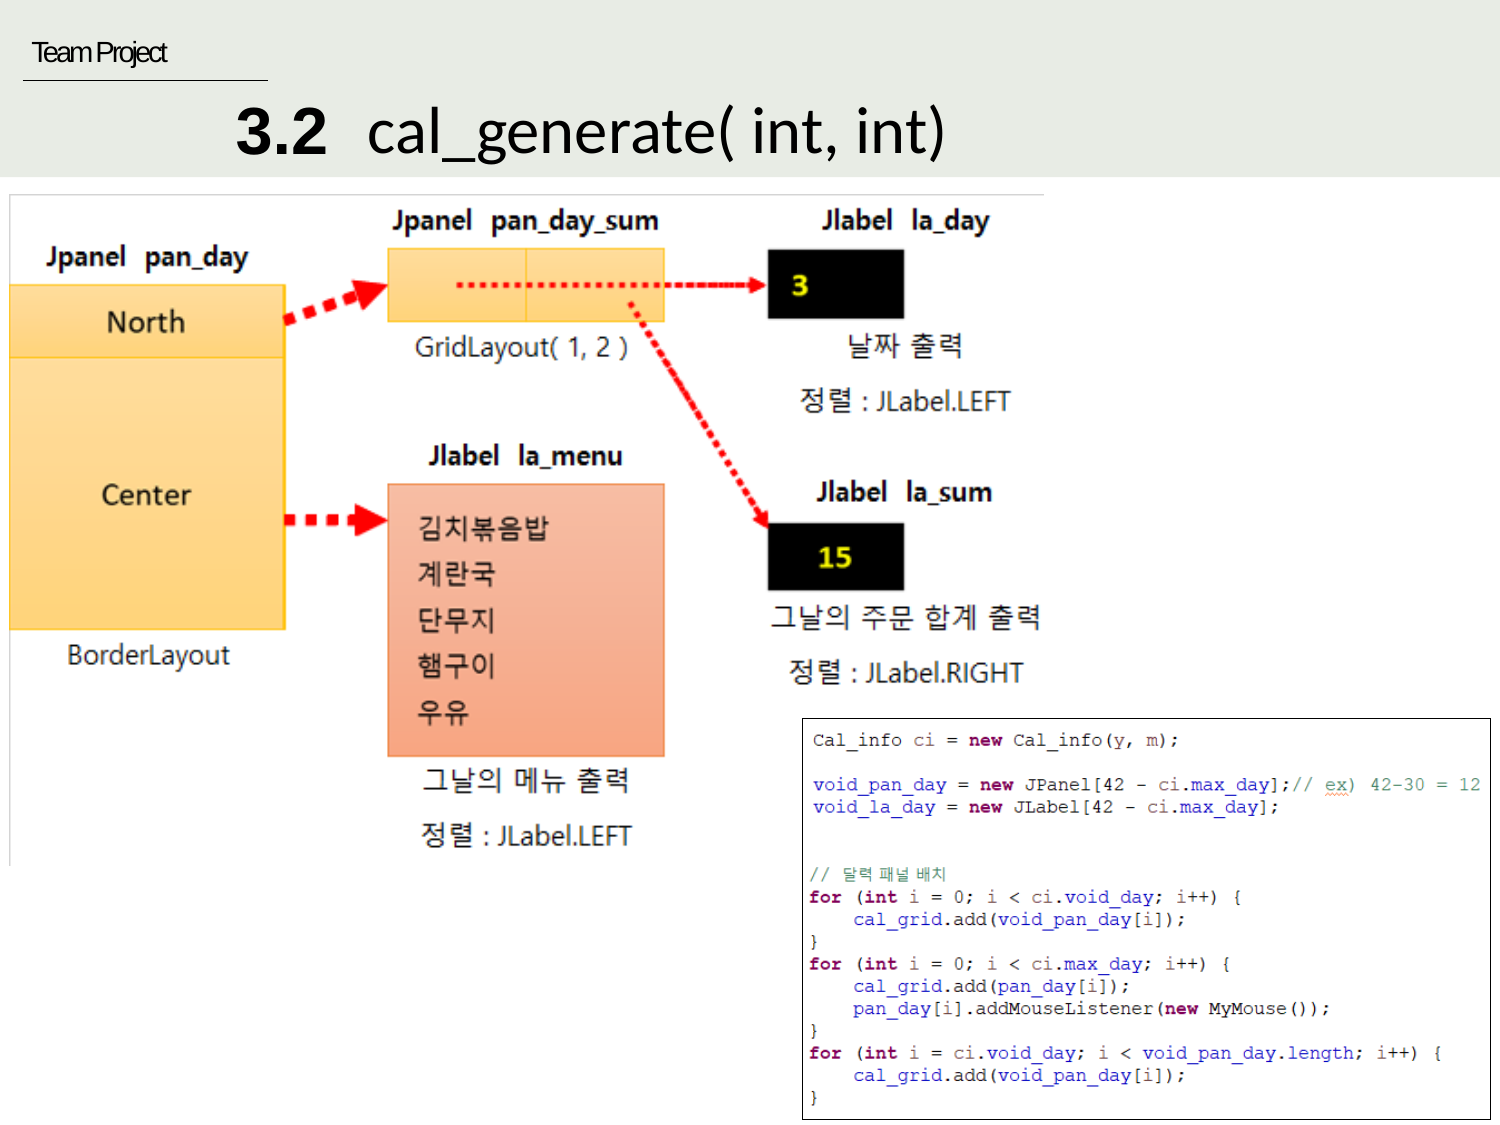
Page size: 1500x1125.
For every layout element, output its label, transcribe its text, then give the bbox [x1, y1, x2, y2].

text_box cal_generate( int, int) [353, 79, 1500, 175]
text_box [0, 0, 1500, 178]
picture [9, 194, 1491, 1120]
text_box 3.2 [219, 80, 343, 176]
text_box Team Project [16, 25, 200, 76]
